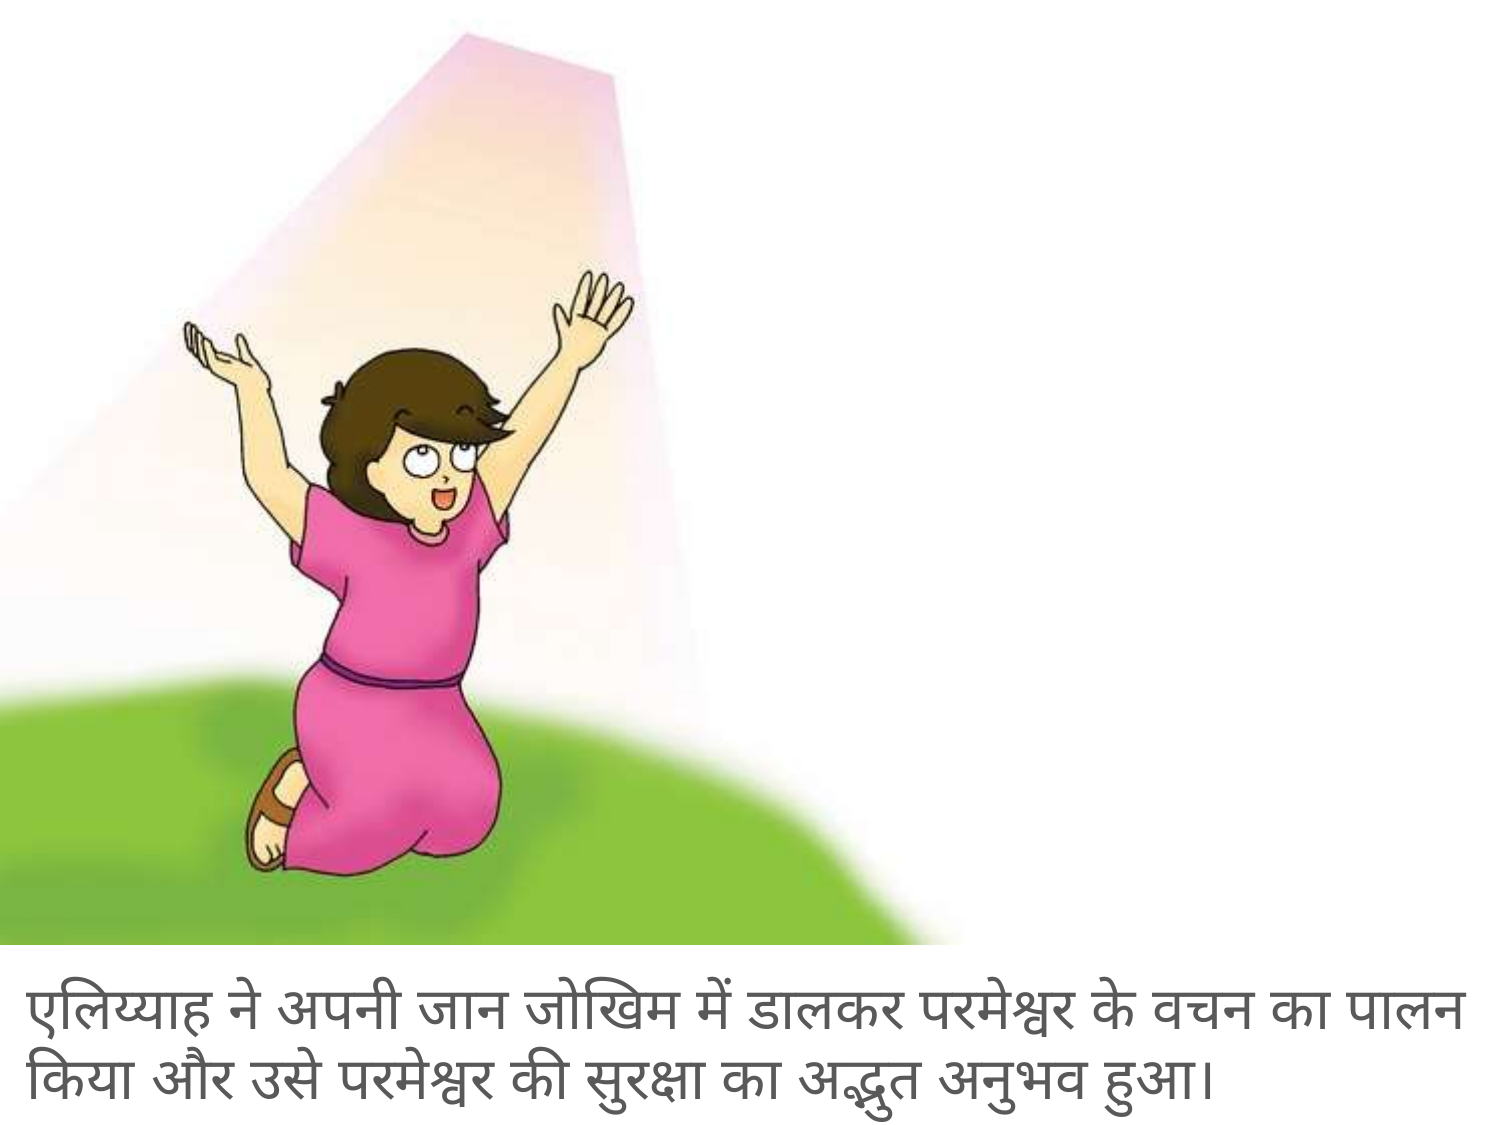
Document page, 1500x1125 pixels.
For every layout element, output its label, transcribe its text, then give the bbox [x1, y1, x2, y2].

text_box एलिय्याह ने अपनी जान जोखिम में डालकर परमेश्वर के वचन का पालन किया और उसे परमेश्वर की सुरक्षा का अद्भुत अनुभव हुआ। [11, 964, 1498, 1119]
picture [0, 18, 1306, 946]
